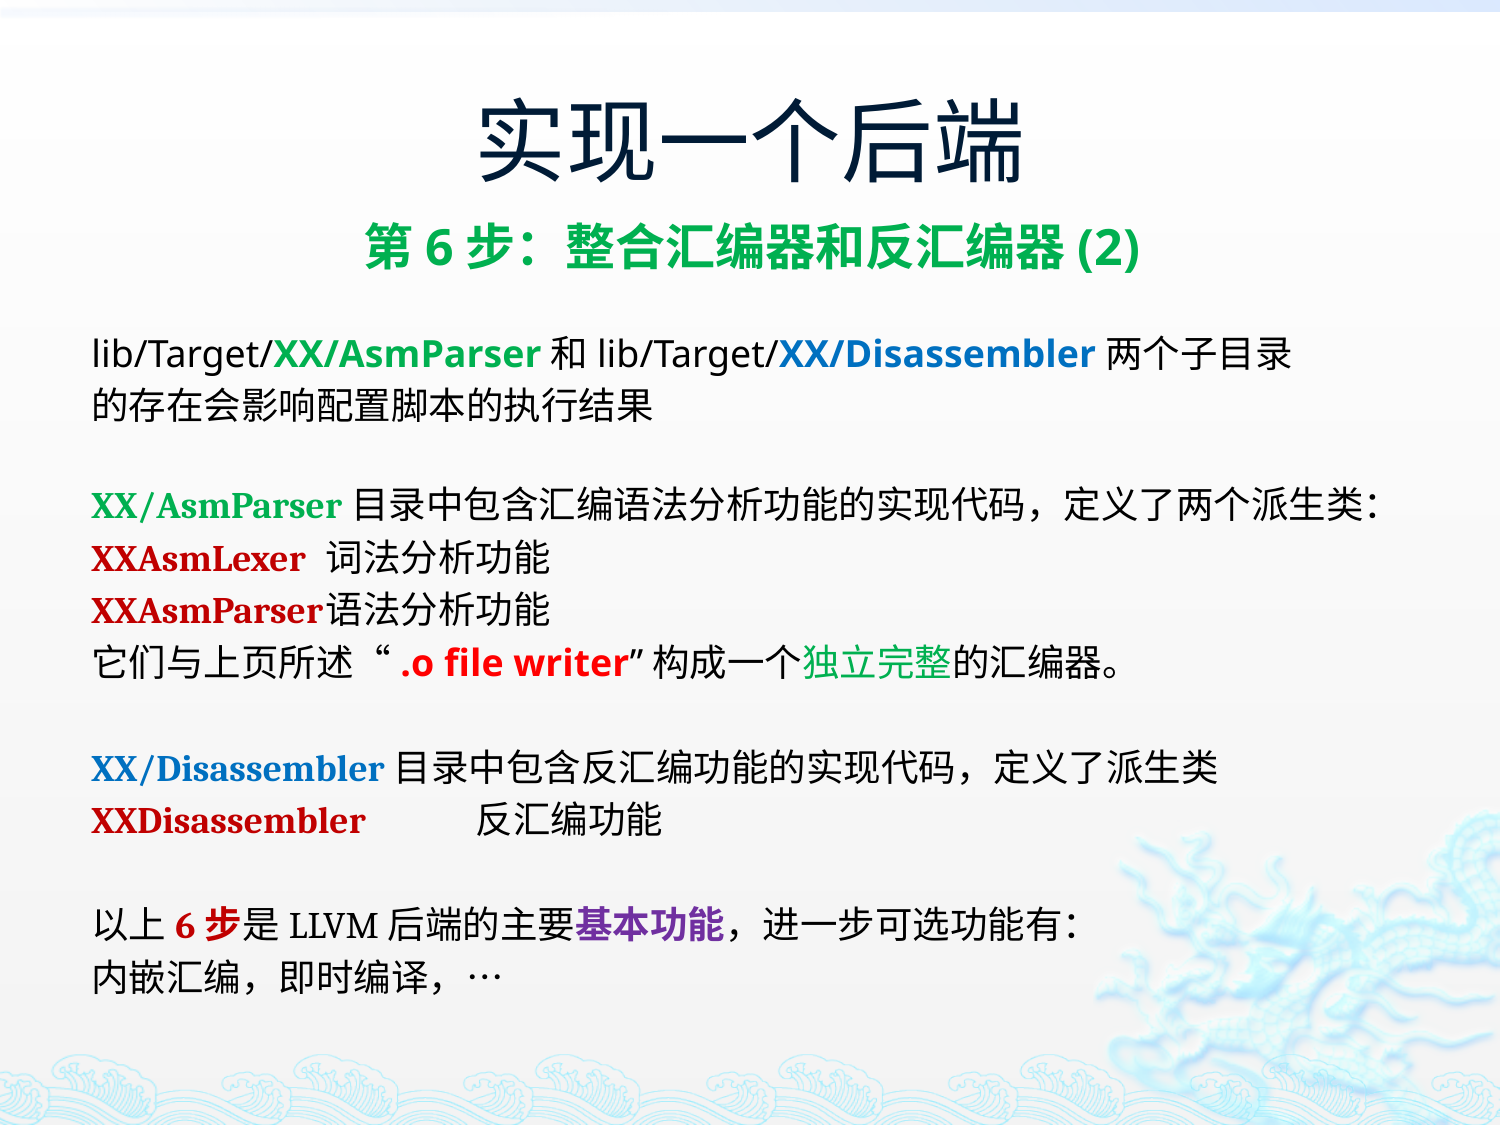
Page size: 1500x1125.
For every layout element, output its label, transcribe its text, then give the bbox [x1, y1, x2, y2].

title 实现一个后端 [75, 45, 1425, 233]
list 第6步：整合汇编器和反汇编器(2) lib/Target/XX/AsmParser和lib/Target/XX/Disassembler两个子目录 的存在会影响配置脚本的执行结果 XX/AsmParser目录中包含汇编语法分析功能的实现代码，定义了两个派生类： XXAsmLexer 词法分析功能 XXAsmParser 语法分析功能 它们与上页所述“.o file writer”构成一个独立完整的汇编器。 XX/Disassembler目录中包含反汇编功能的实现代码，定义了派生类 XXDisassembler 反汇编功能 以上6步是LLVM后端的主要基本功能，进一步可选功能有： 内嵌汇编，即时编译，… [76, 208, 1427, 1094]
